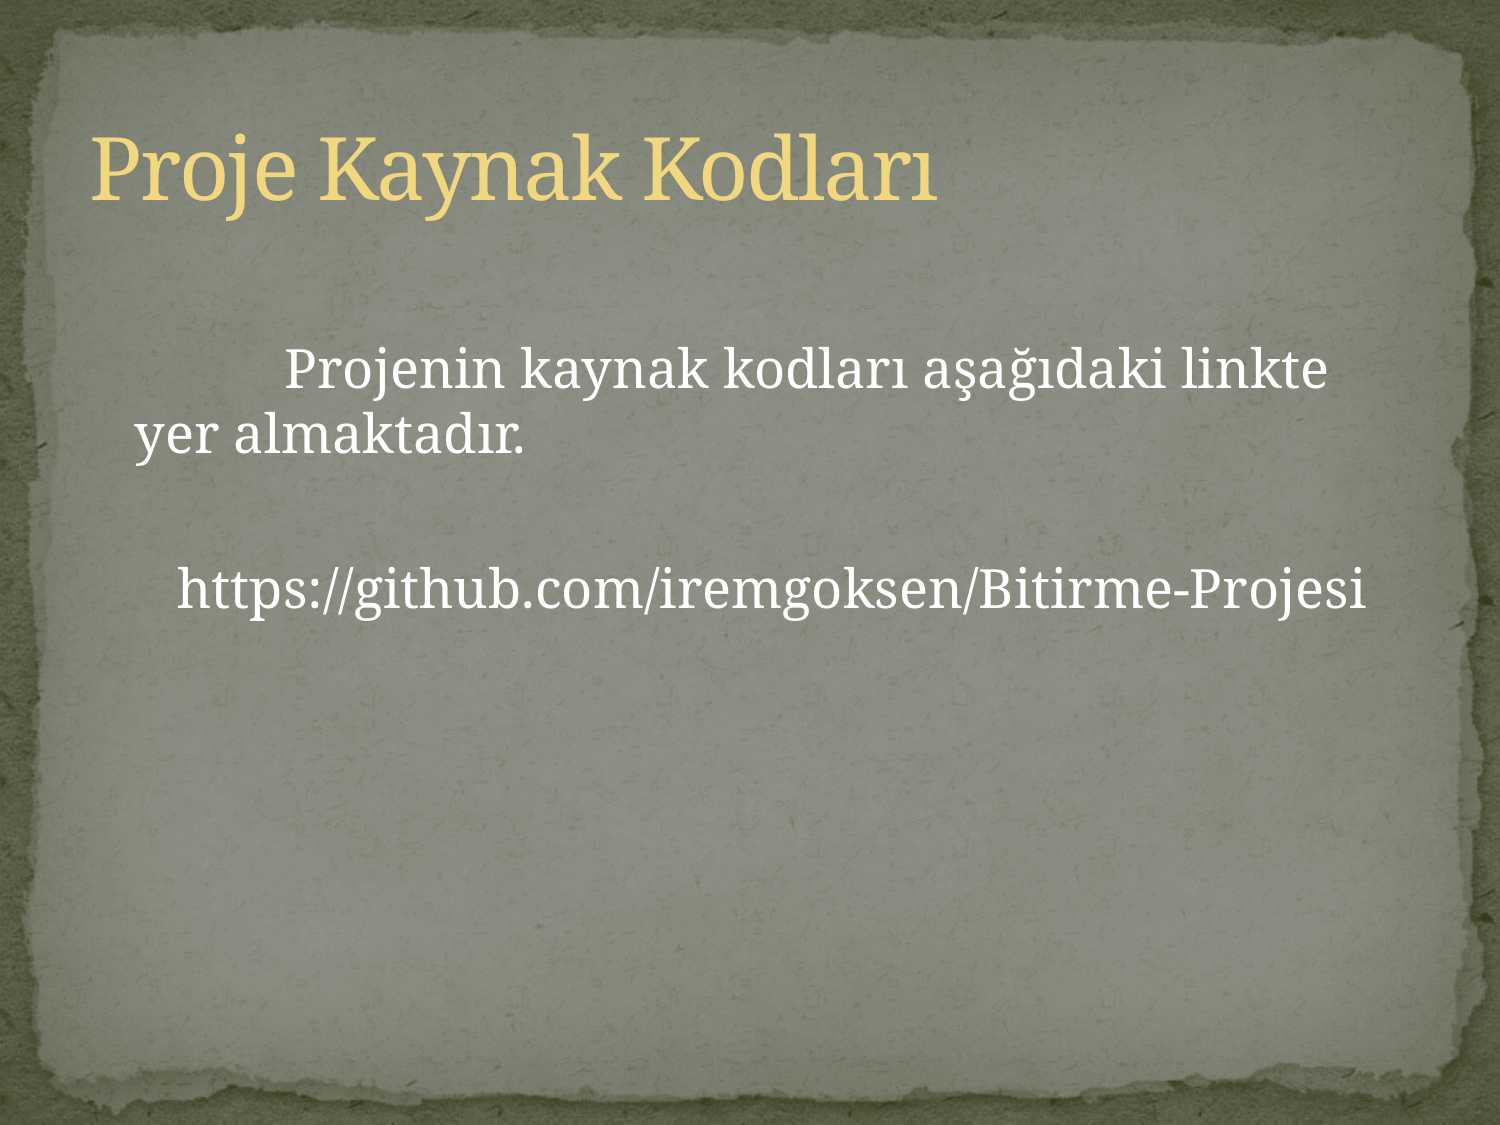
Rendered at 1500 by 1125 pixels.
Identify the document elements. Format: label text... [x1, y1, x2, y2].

title Proje Kaynak Kodları [74, 24, 1425, 225]
list Projenin kaynak kodları aşağıdaki linkte yer almaktadır. https://github.com/iremgoksen/Bitirme-Projesi [75, 249, 1425, 1000]
